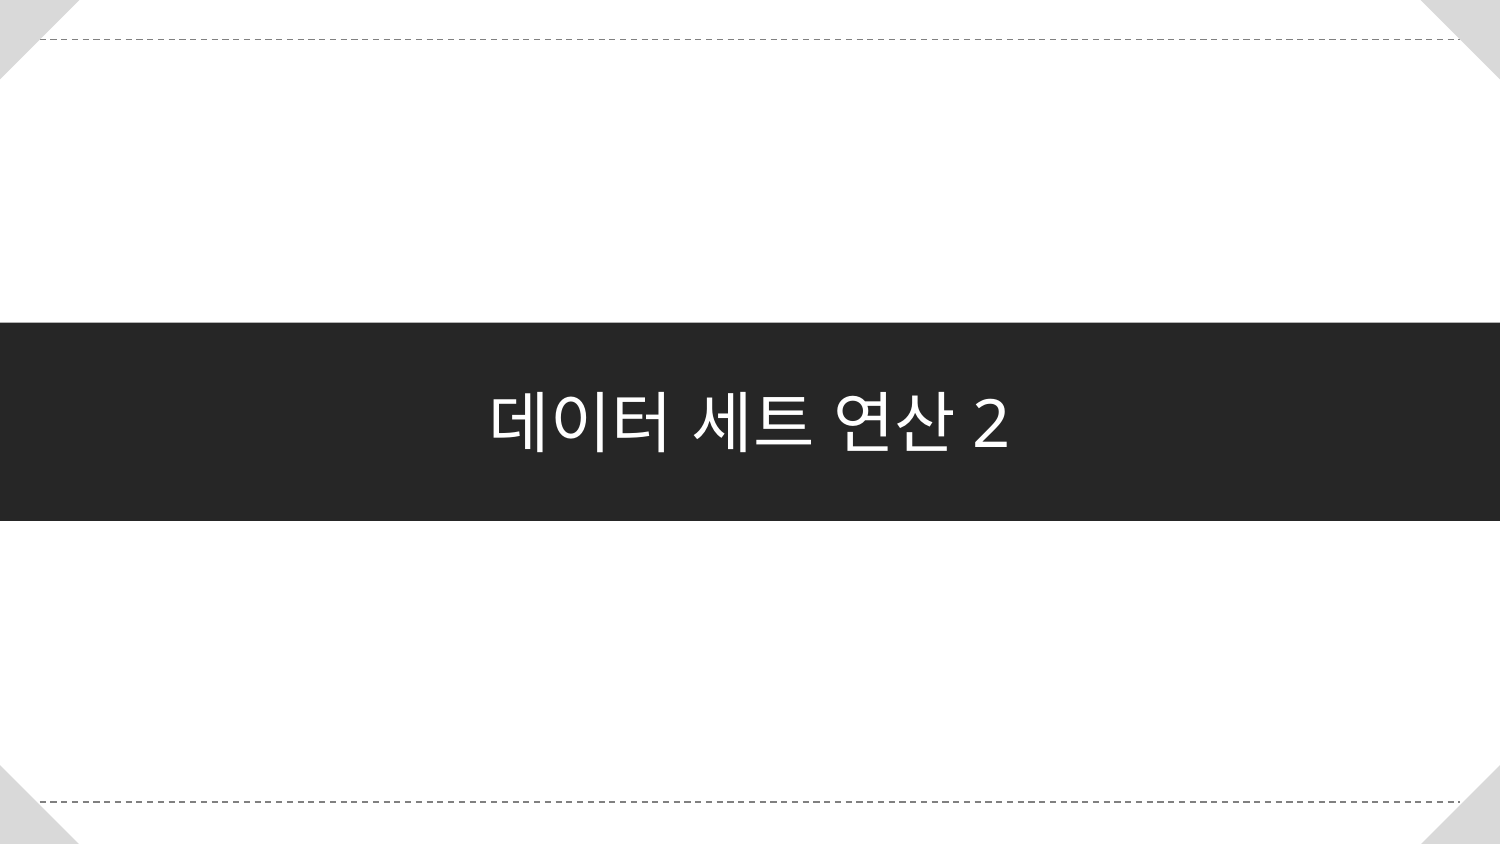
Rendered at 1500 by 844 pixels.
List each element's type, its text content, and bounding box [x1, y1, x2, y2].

text_box [1418, 0, 1500, 82]
text_box 데이터 세트 연산2 [473, 373, 1026, 469]
text_box [0, 321, 1500, 523]
text_box [0, 763, 81, 844]
text_box [0, 0, 82, 82]
text_box [1418, 763, 1500, 844]
